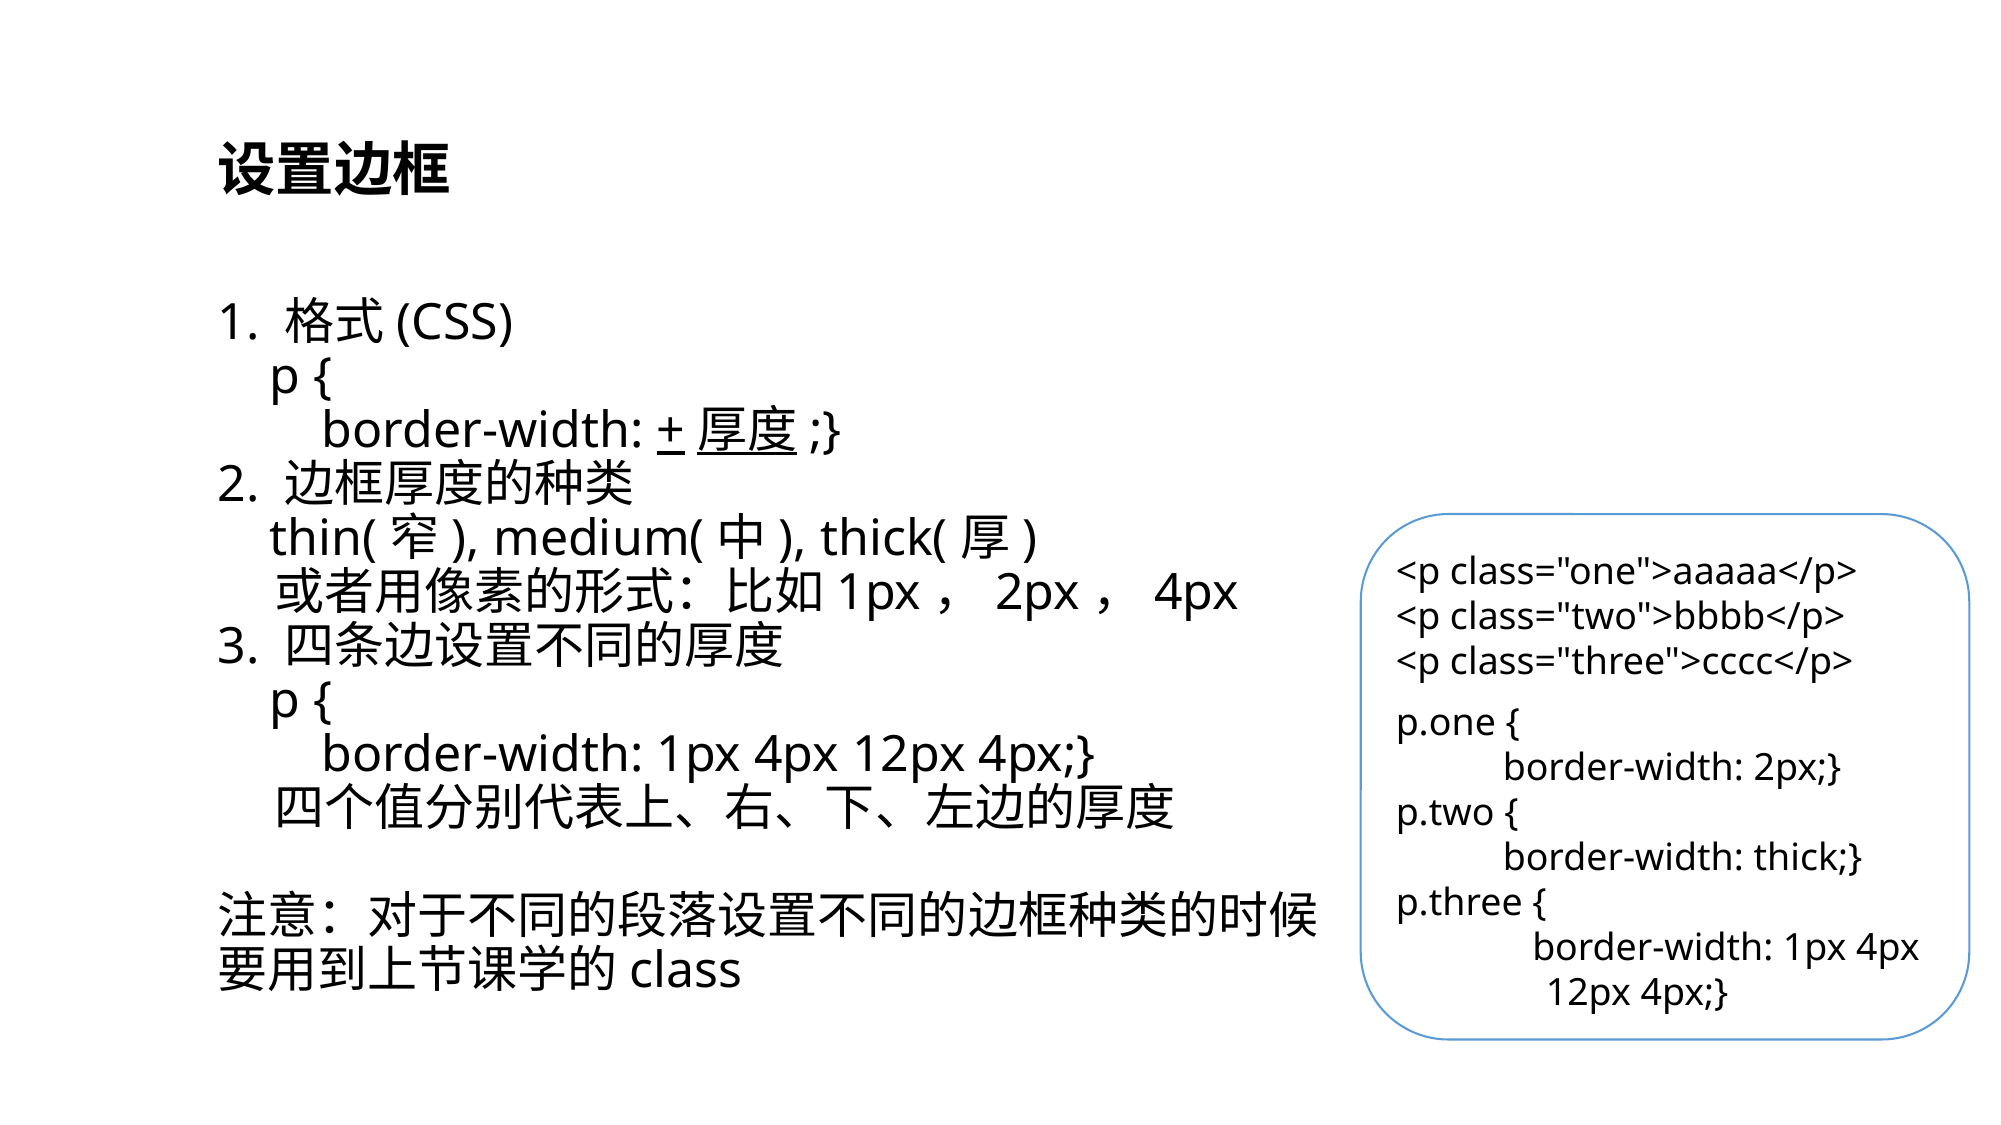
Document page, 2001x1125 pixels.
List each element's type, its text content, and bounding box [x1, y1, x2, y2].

text_box [1359, 512, 1971, 1041]
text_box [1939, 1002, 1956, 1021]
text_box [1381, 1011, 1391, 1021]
text_box 1. 格式(CSS) p { border-width: +厚度;} 2. 边框厚度的种类 thin(窄), medium(中), thick(厚) 或者用像素的形式：比如1px，2px，4px 3. 四条边设置不同的厚度 p { border-width: 1px 4px 12px 4px;} 四个值分别代表上、右、下、左边的厚度 注意：对于不同的段落设置不同的边框种类的时候要用到上节课学的class [203, 289, 1372, 1060]
text_box 设置边框 [203, 132, 761, 211]
